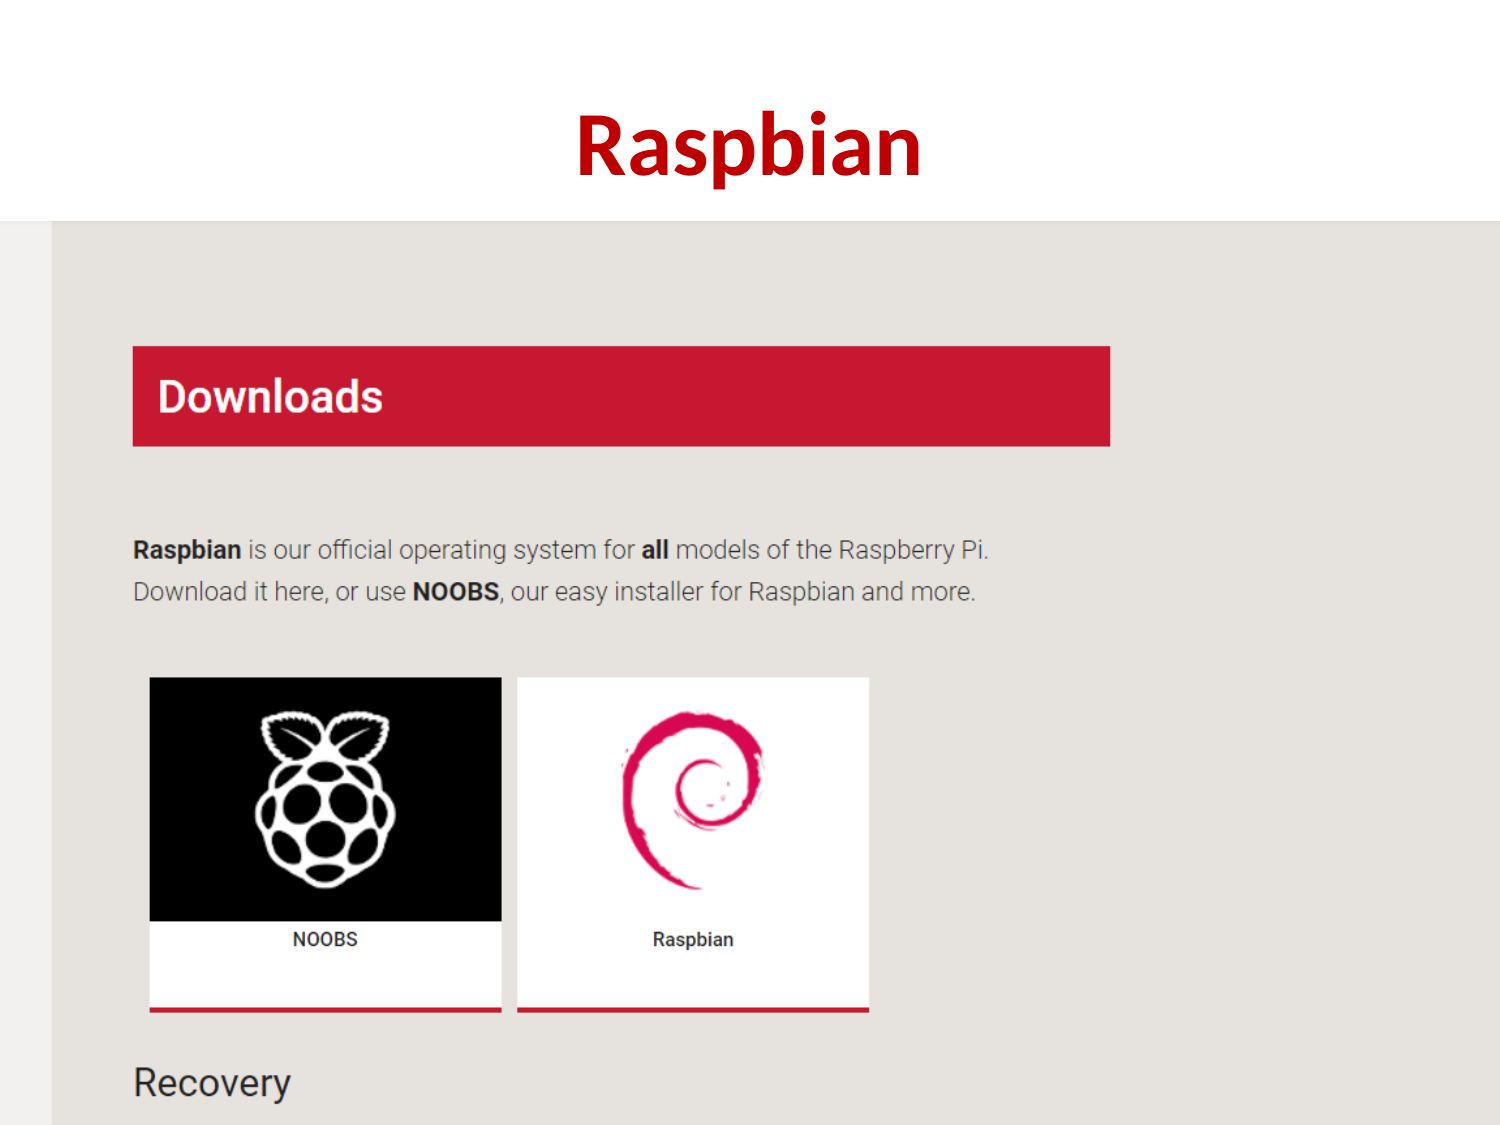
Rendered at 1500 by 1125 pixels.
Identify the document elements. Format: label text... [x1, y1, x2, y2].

title Raspbian [75, 45, 1425, 220]
picture [0, 221, 1500, 1125]
